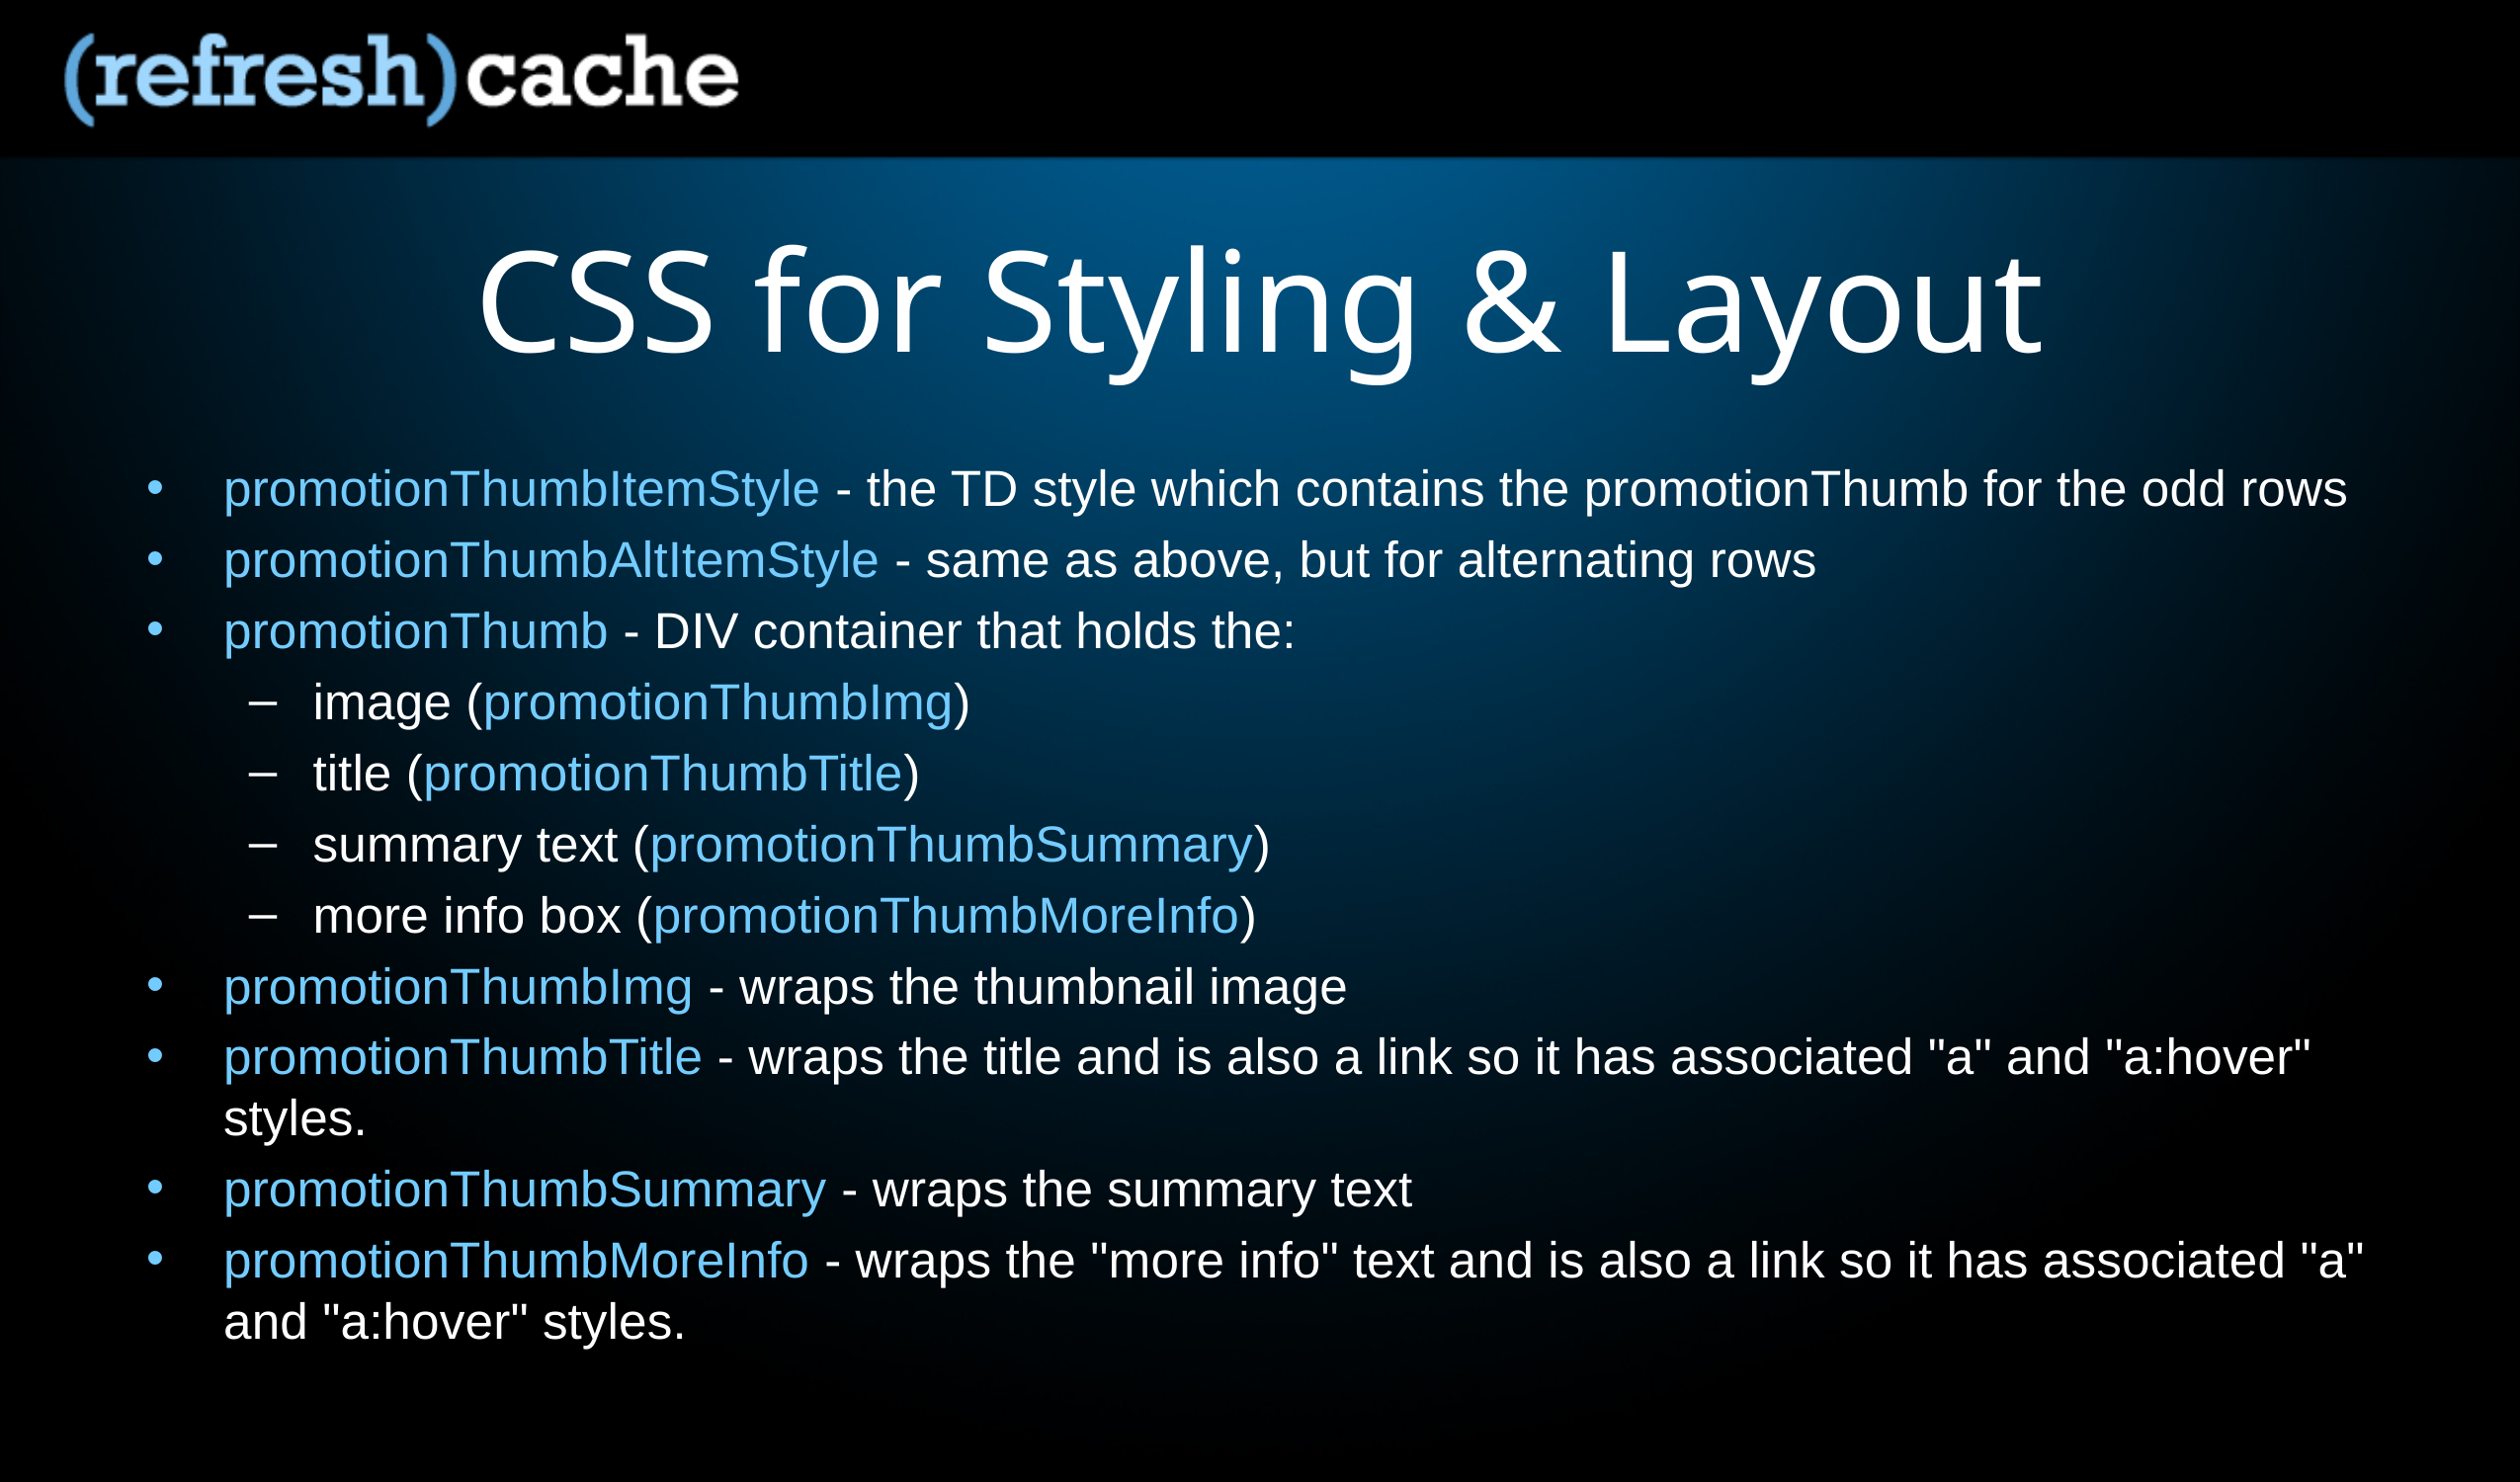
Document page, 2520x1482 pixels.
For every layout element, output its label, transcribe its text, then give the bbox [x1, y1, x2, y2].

list promotionThumbItemStyle - the TD style which contains the promotionThumb for the odd rows promotionThumbAltItemStyle - same as above, but for alternating rows promotionThumb - DIV container that holds the: image (promotionThumbImg) title (promotionThumbTitle) summary text (promotionThumbSummary) more info box (promotionThumbMoreInfo) promotionThumbImg - wraps the thumbnail image promotionThumbTitle - wraps the title and is also a link so it has associated "a" and "a:hover" styles. promotionThumbSummary - wraps the summary text promotionThumbMoreInfo - wraps the "more info" text and is also a link so it has associated "a" and "a:hover" styles. [124, 445, 2392, 1421]
picture [0, 0, 2520, 1482]
title CSS for Styling & Layout [126, 172, 2394, 420]
